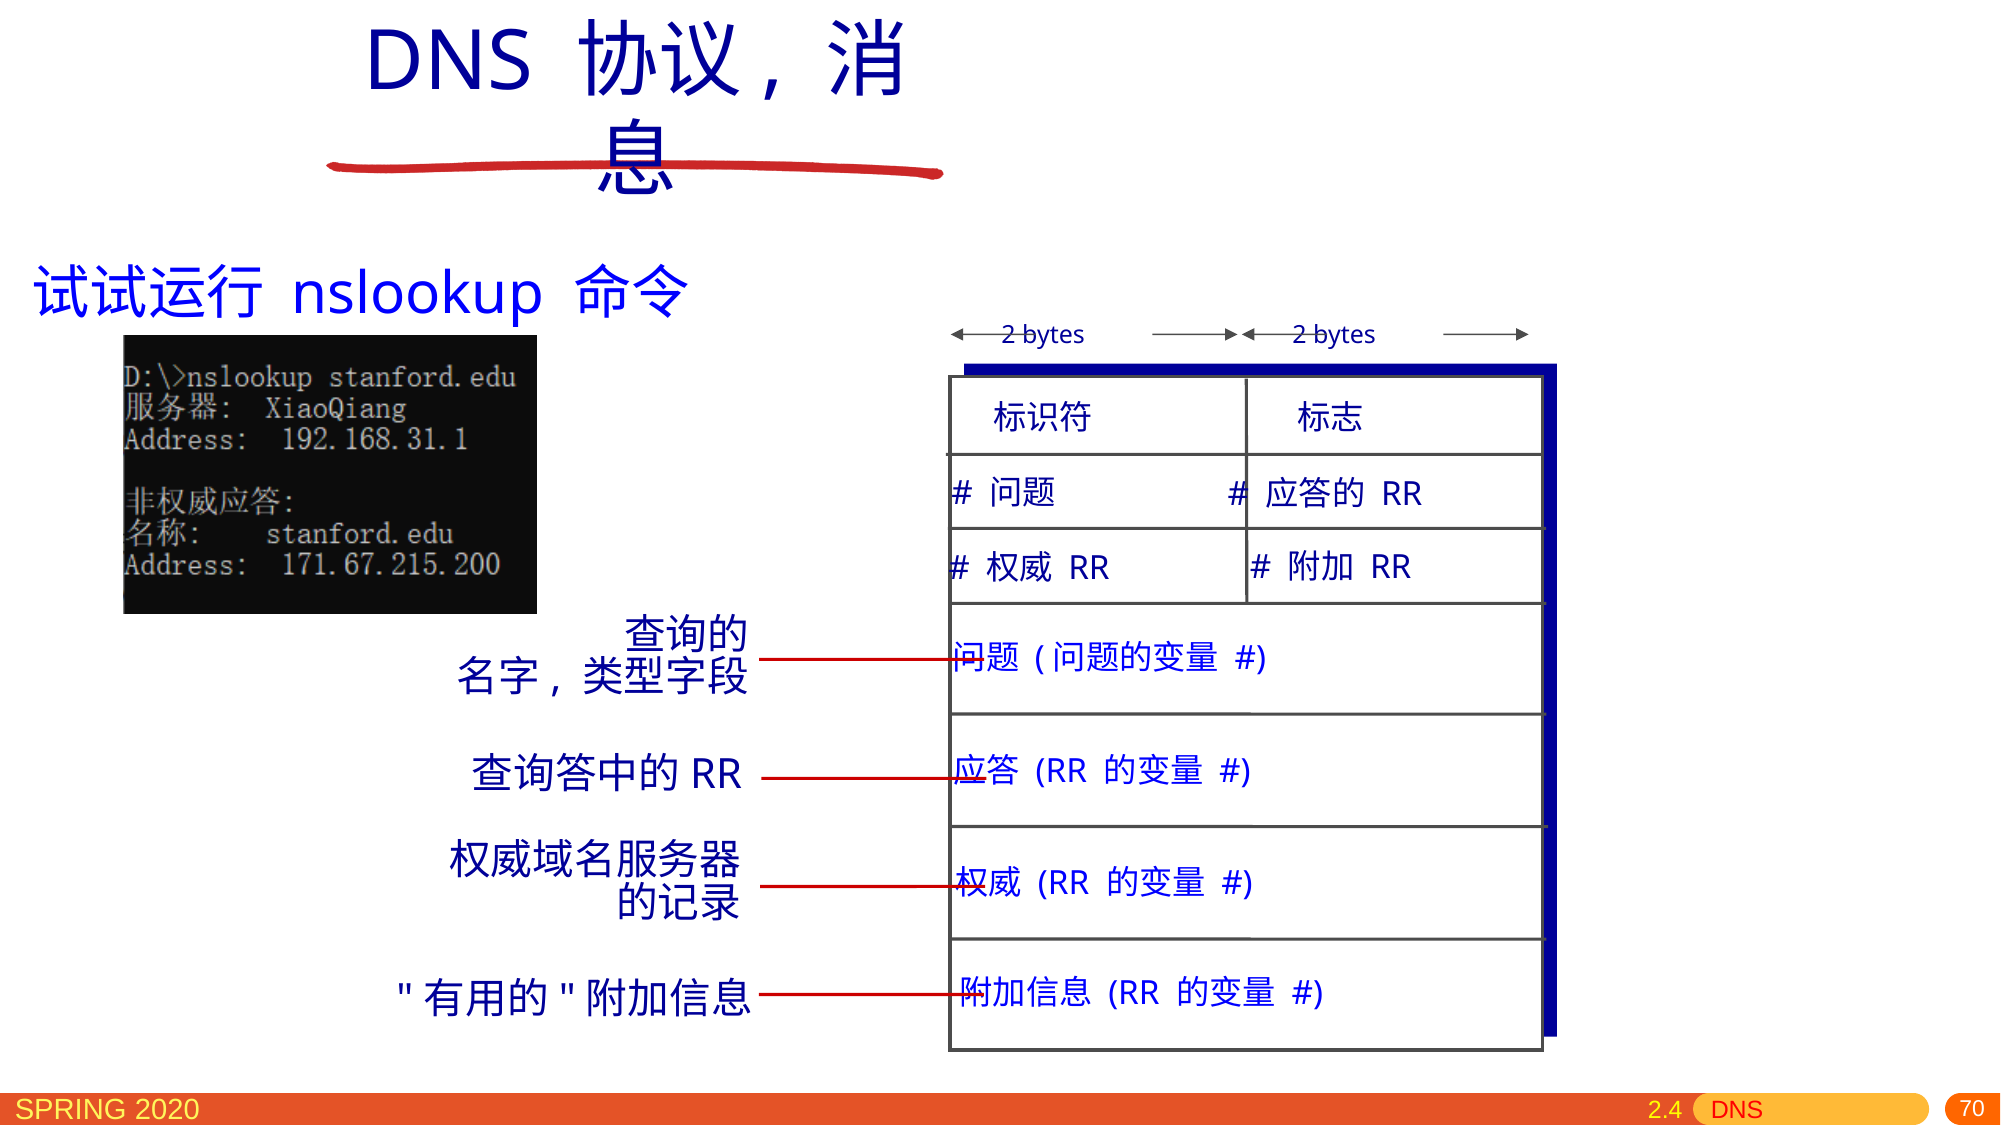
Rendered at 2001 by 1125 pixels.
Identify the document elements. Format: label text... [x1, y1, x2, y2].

text_box 查询答中的RR [373, 747, 757, 805]
text_box "有用的"附加信息 [381, 972, 768, 1030]
text_box 权威域名服务器 的记录 [434, 833, 757, 933]
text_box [1241, 310, 1529, 357]
text_box 查询的 名字, 类型字段 [442, 607, 764, 708]
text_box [950, 310, 1238, 357]
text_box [945, 363, 1558, 1060]
picture [123, 334, 537, 614]
text_box 2.4 DNS [1626, 1086, 1945, 1125]
text_box DNS 协议, 消息 [323, 35, 950, 155]
picture [322, 155, 951, 185]
text_box 试试运行 nslookup 命令 [16, 247, 917, 333]
